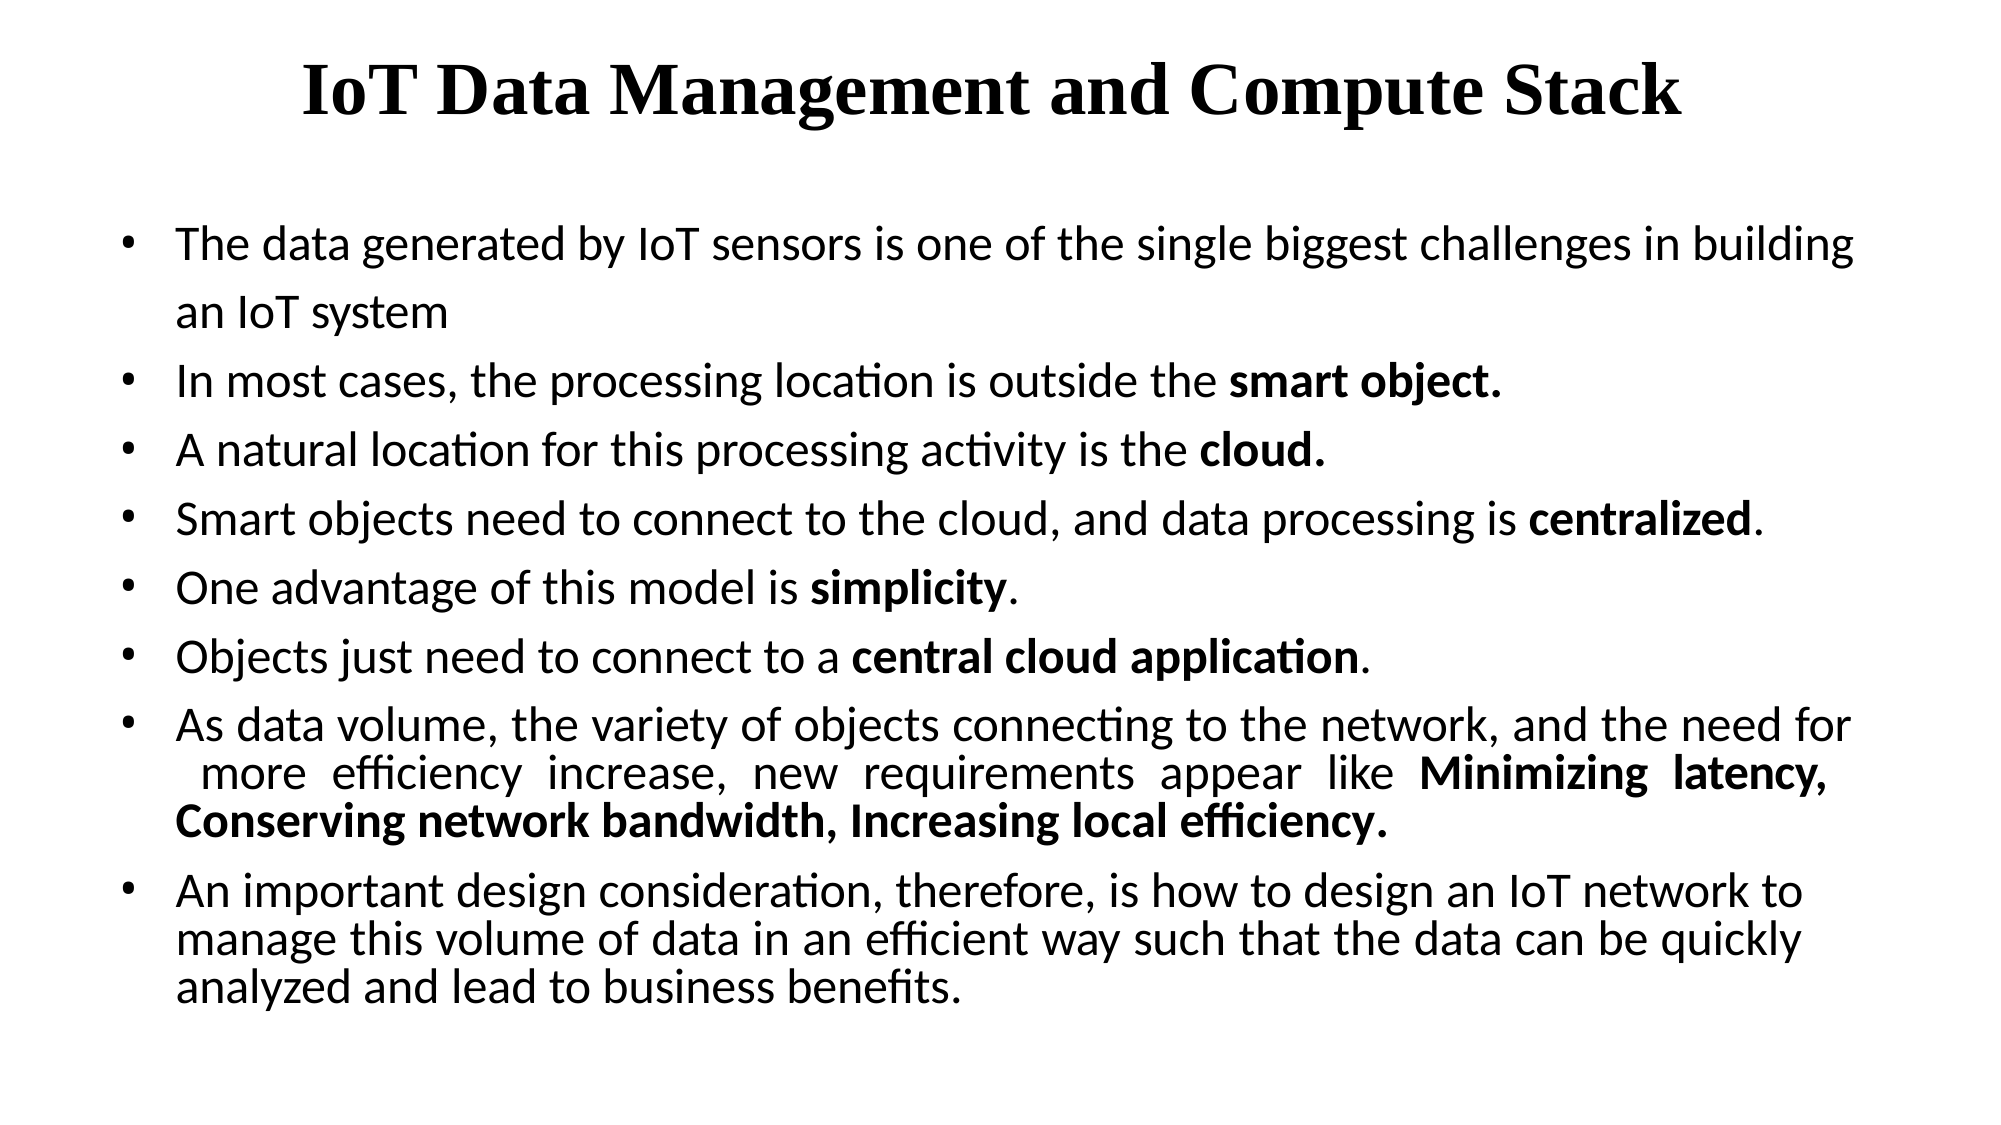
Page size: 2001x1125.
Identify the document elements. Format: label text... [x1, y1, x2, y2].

text_box The data generated by IoT sensors is one of the single biggest challenges in building an IoT system In most cases, the processing location is outside the smart object. A natural location for this processing activity is the cloud. Smart objects need to connect to the cloud, and data processing is centralized. One advantage of this model is simplicity. Objects just need to connect to a central cloud application. As data volume, the variety of objects connecting to the network, and the need for more efficiency increase, new requirements appear like Minimizing latency, Conserving network bandwidth, Increasing local efficiency. An important design consideration, therefore, is how to design an IoT network to manage this volume of data in an efficient way such that the data can be quickly analyzed and lead to business benefits. [117, 200, 1867, 1013]
title IoT Data Management and Compute Stack [299, 37, 1684, 200]
